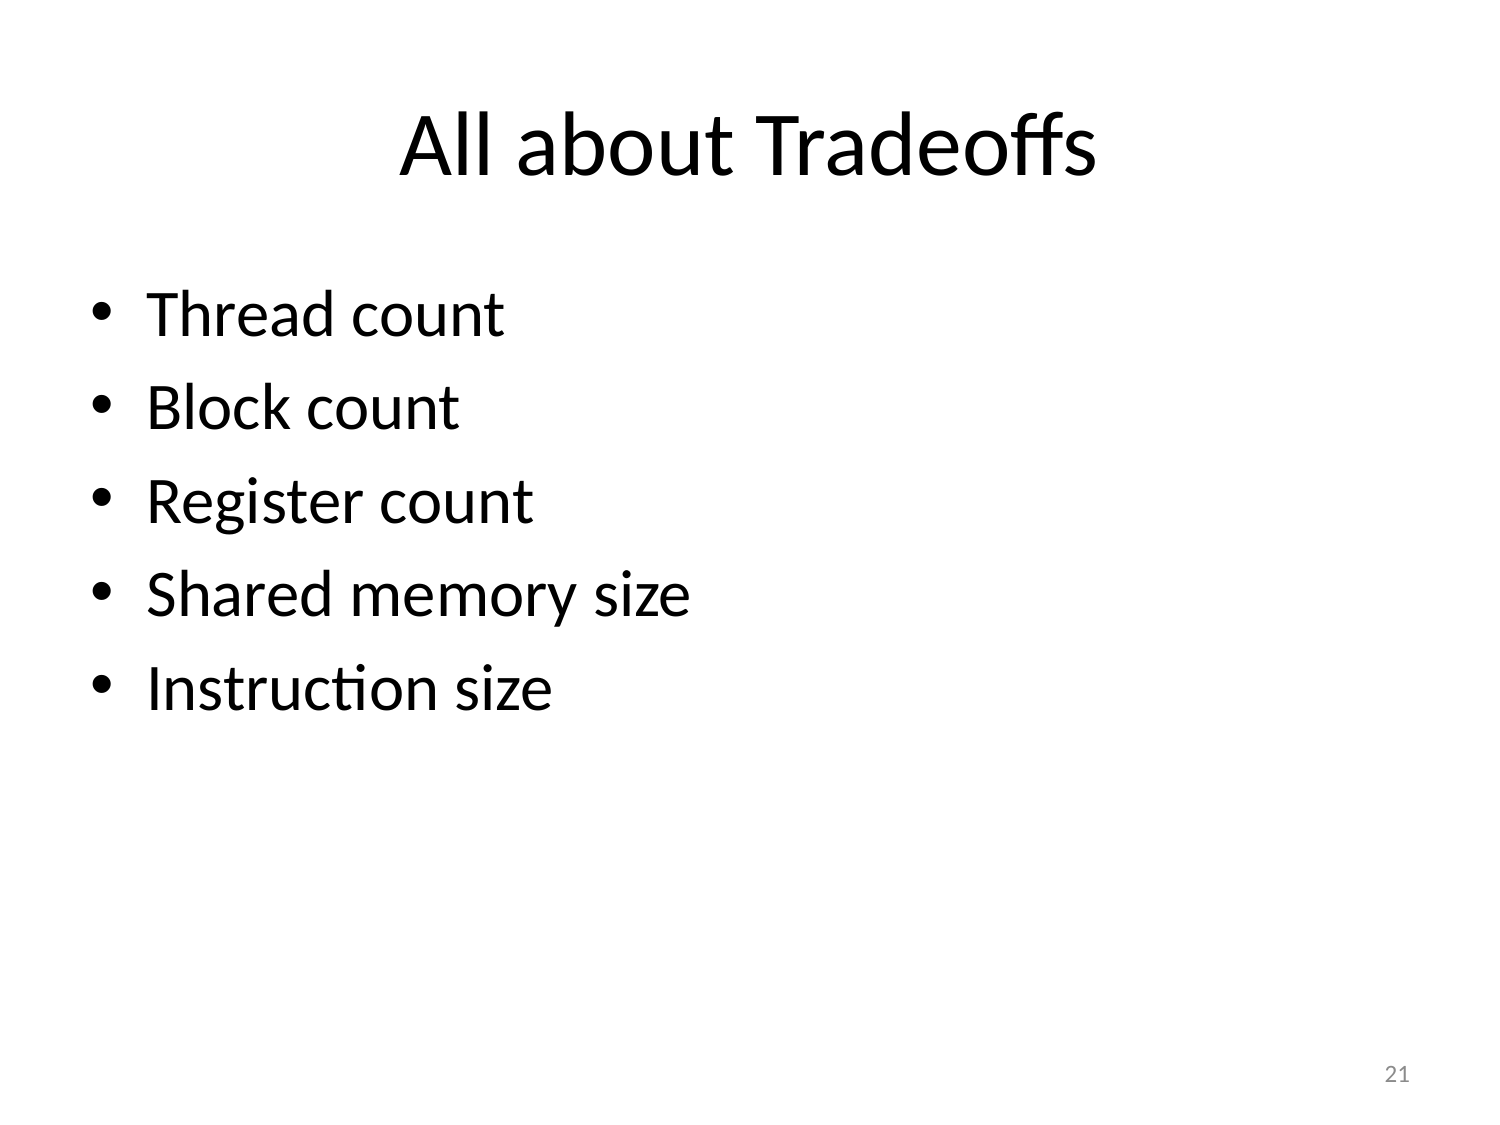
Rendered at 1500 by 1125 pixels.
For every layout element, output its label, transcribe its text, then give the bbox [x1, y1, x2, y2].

title All about Tradeoffs [75, 45, 1425, 233]
slide_number 21 [1074, 1042, 1425, 1103]
list Thread count Block count Register count Shared memory size Instruction size [75, 262, 1425, 1005]
